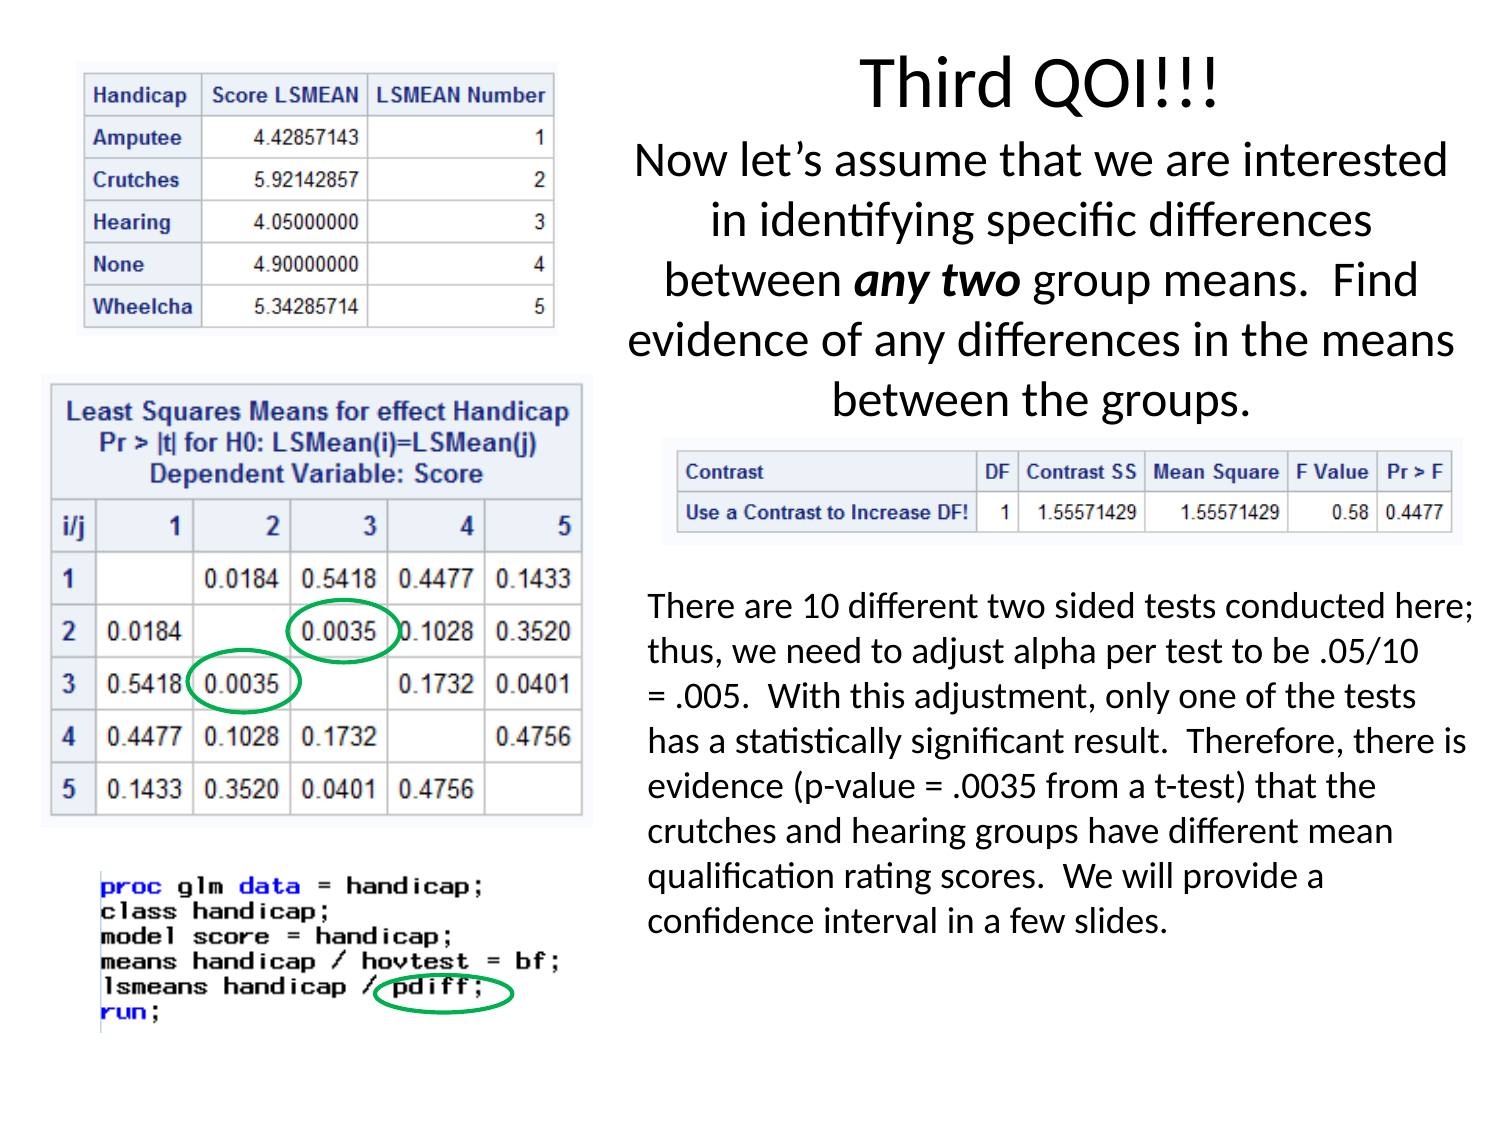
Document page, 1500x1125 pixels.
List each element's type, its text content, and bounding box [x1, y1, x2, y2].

text_box Now let’s assume that we are interested in identifying specific differences between any two group means. Find evidence of any differences in the means between the groups. [607, 119, 1476, 435]
picture [76, 62, 558, 337]
picture [662, 437, 1463, 545]
picture [100, 871, 569, 1034]
picture [40, 374, 593, 828]
title Third QOI!!! [628, 24, 1454, 119]
text_box There are 10 different two sided tests conducted here; thus, we need to adjust alpha per test to be .05/10 = .005. With this adjustment, only one of the tests has a statistically significant result. Therefore, there is evidence (p-value = .0035 from a t-test) that the crutches and hearing groups have different mean qualification rating scores. We will provide a confidence interval in a few slides. [632, 573, 1493, 949]
